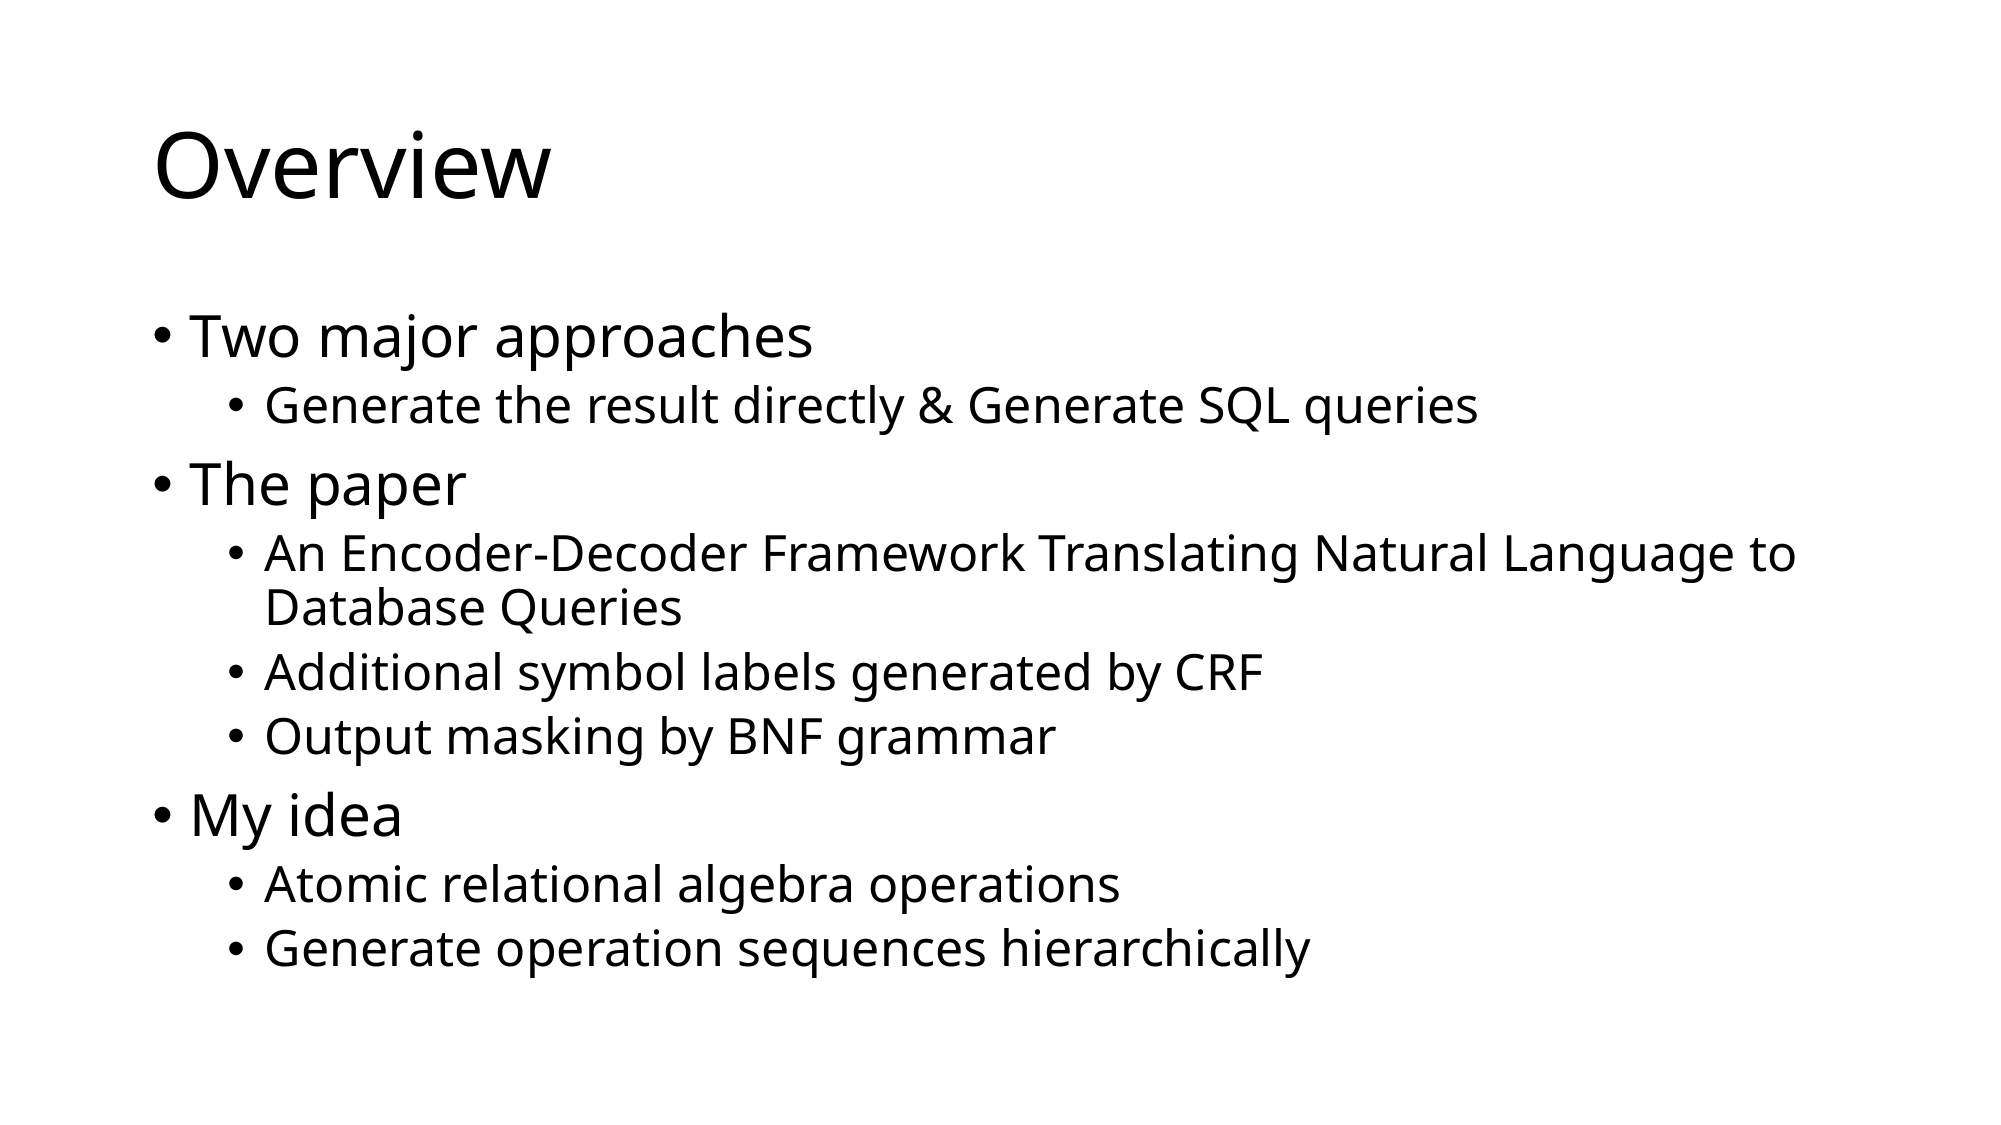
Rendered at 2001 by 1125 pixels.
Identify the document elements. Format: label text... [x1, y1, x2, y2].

list Two major approaches Generate the result directly & Generate SQL queries The paper An Encoder-Decoder Framework Translating Natural Language to Database Queries Additional symbol labels generated by CRF Output masking by BNF grammar My idea Atomic relational algebra operations Generate operation sequences hierarchically [137, 299, 1863, 1014]
title Overview [137, 59, 1863, 278]
